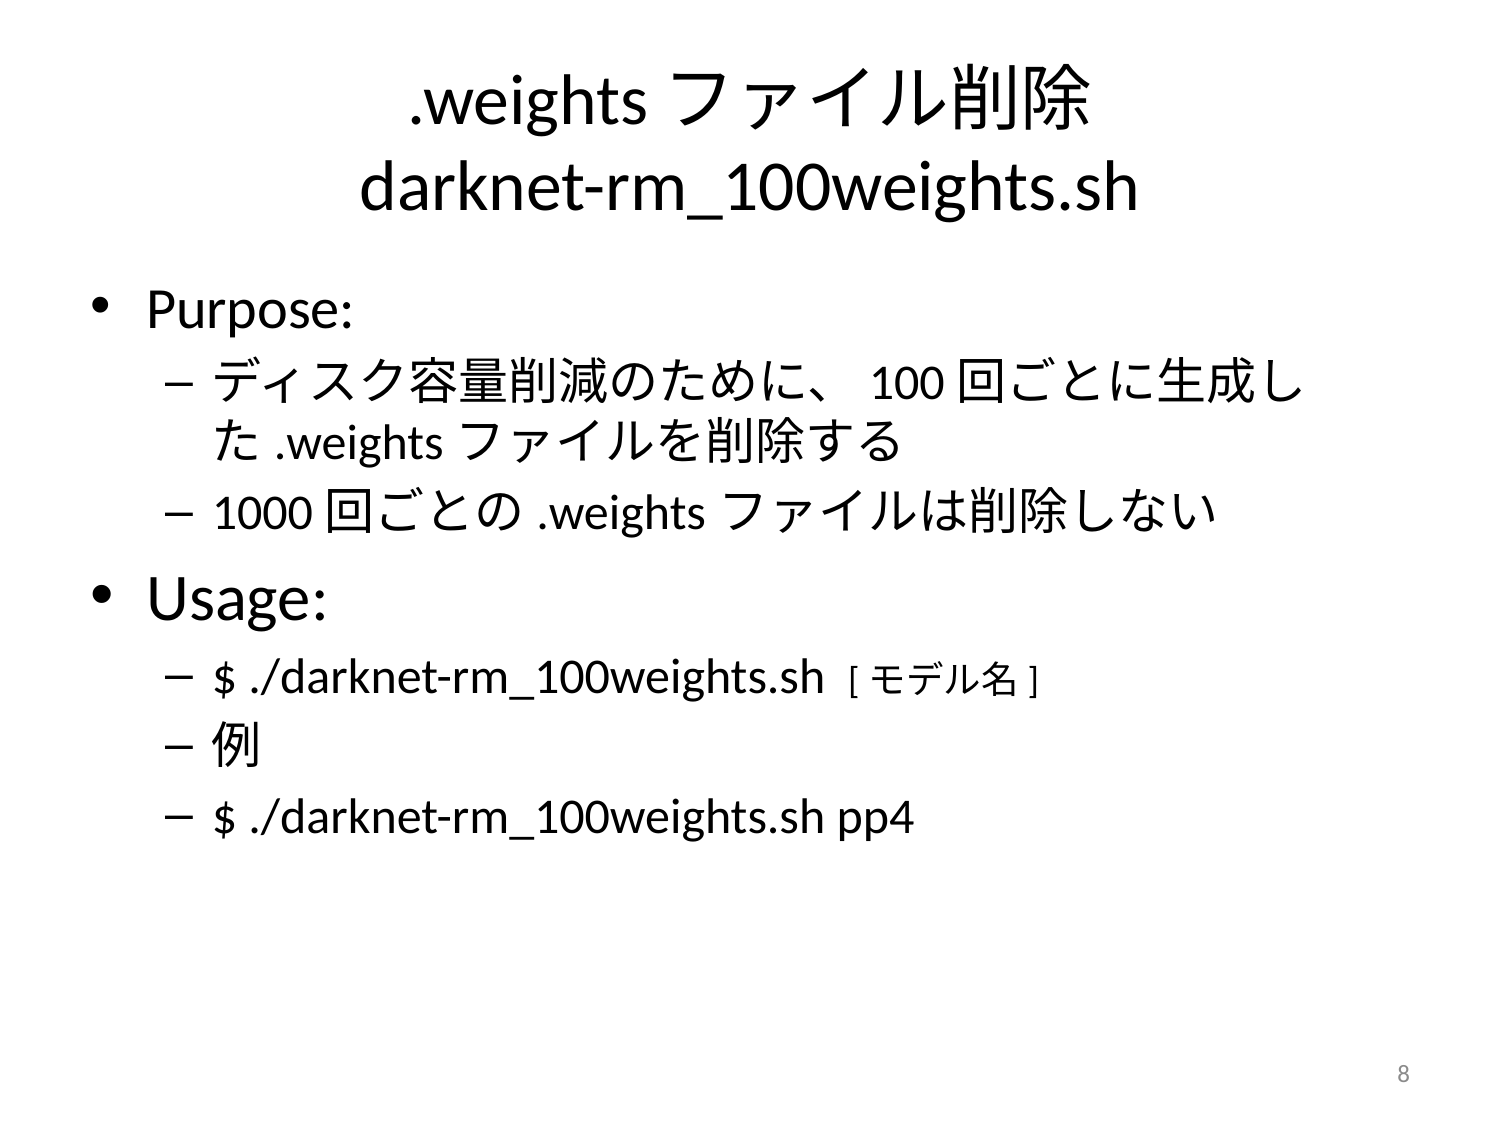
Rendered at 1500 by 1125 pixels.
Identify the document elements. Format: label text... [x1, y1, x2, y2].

title .weightsファイル削除 darknet-rm_100weights.sh [75, 45, 1425, 233]
list Purpose: ディスク容量削減のために、100回ごとに生成した.weightsファイルを削除する 1000回ごとの.weightsファイルは削除しない Usage: $ ./darknet-rm_100weights.sh [モデル名] 例 $ ./darknet-rm_100weights.sh pp4 [75, 262, 1425, 1005]
slide_number 8 [1074, 1042, 1425, 1103]
